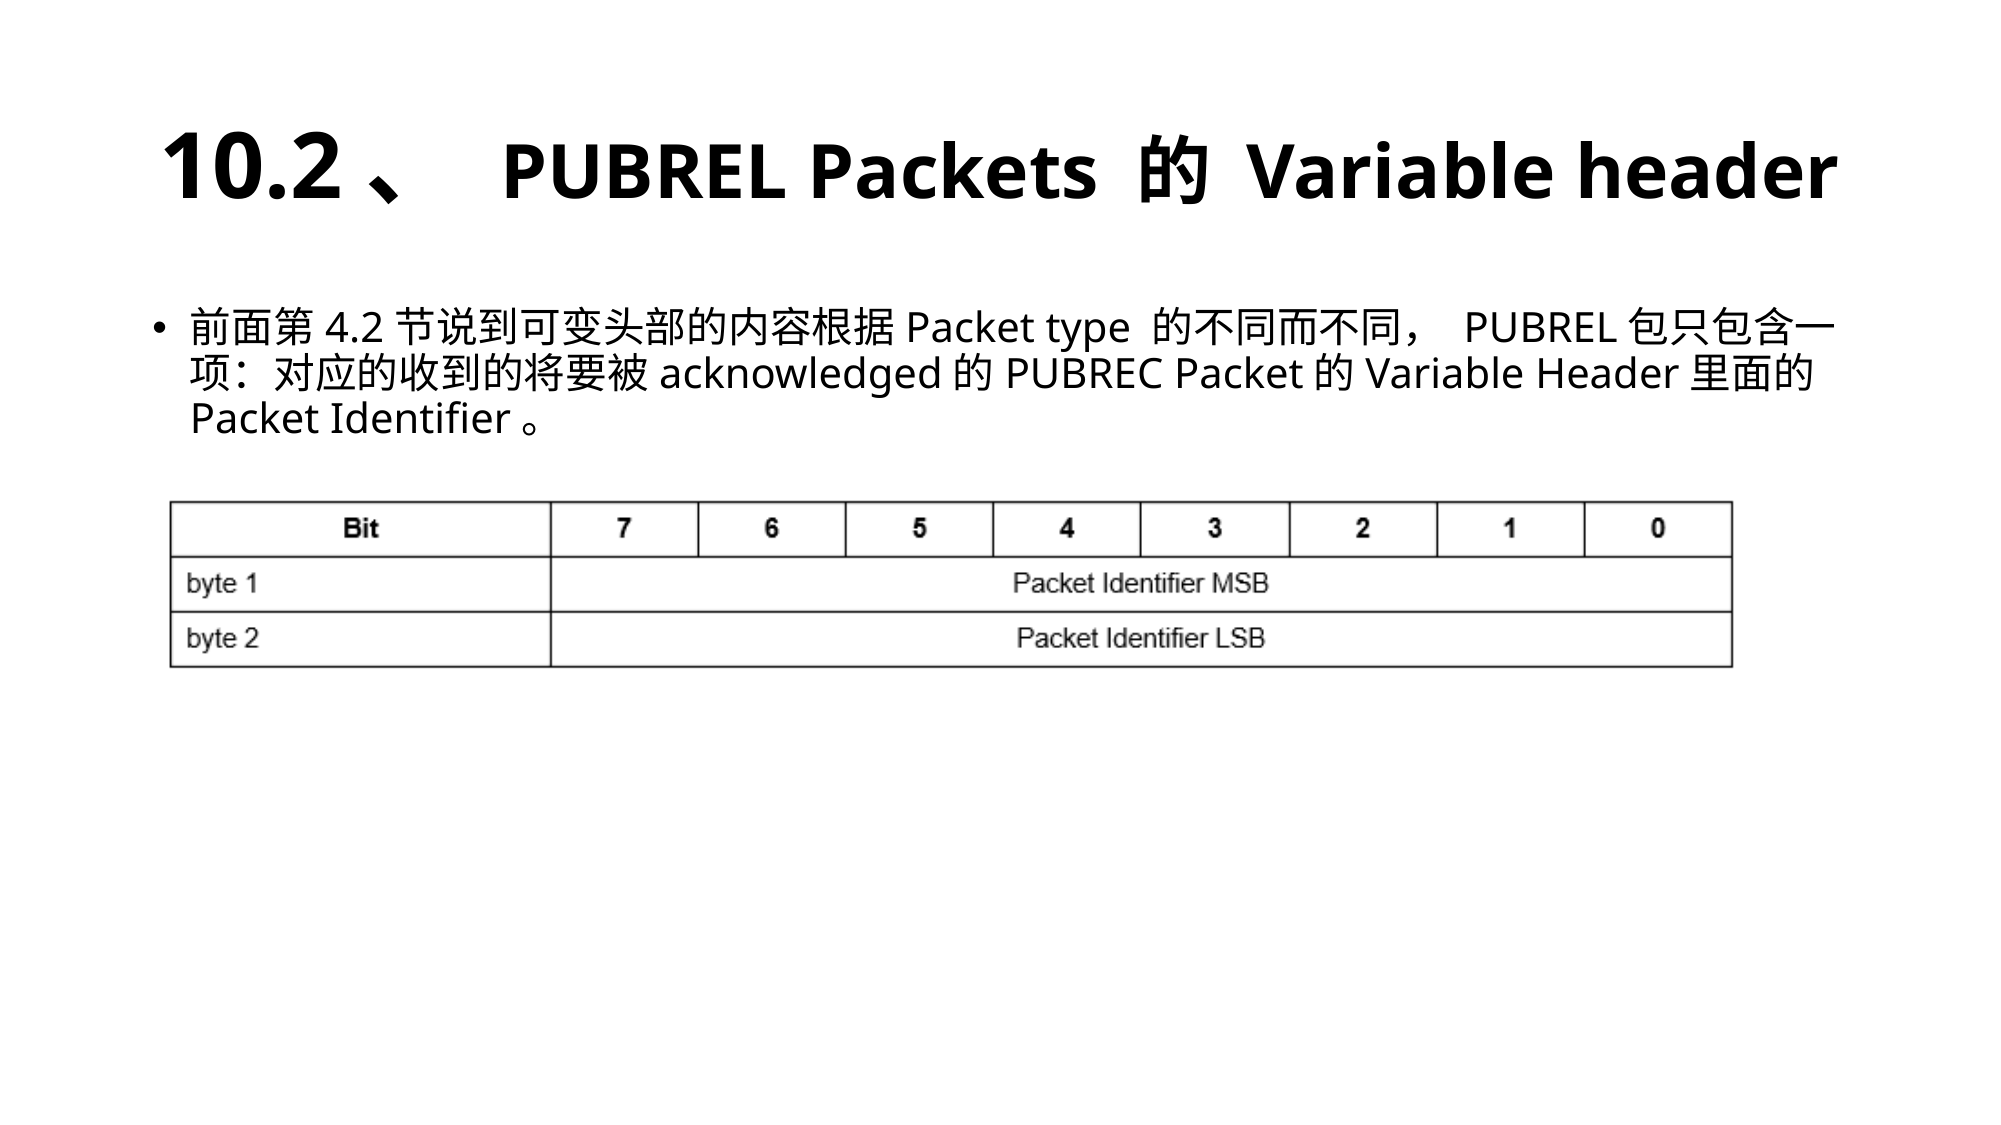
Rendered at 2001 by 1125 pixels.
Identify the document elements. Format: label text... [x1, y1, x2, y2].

picture [161, 485, 1748, 692]
title 10.2、 PUBREL Packets 的 Variable header [137, 59, 1863, 278]
list 前面第4.2节说到可变头部的内容根据Packet type 的不同而不同， PUBREL包只包含一项：对应的收到的将要被acknowledged的PUBREC Packet的Variable Header里面的Packet Identifier。 [137, 299, 1863, 1014]
